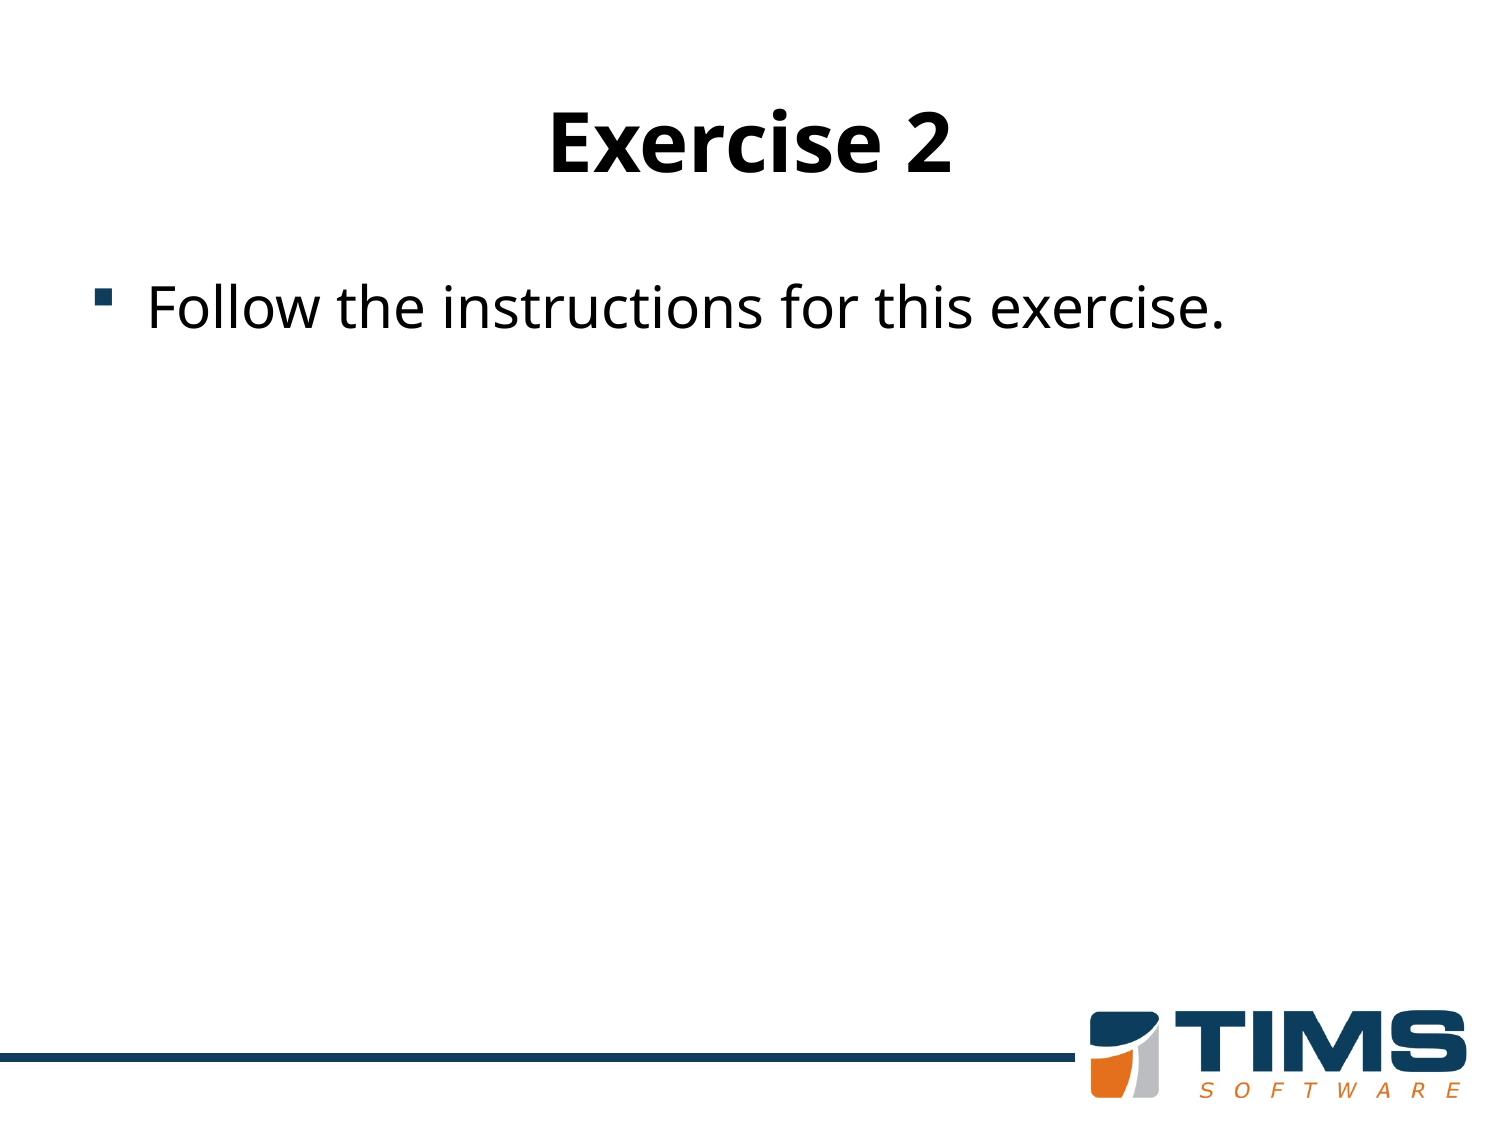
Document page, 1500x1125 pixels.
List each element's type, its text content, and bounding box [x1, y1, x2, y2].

picture [1087, 1007, 1469, 1098]
list Follow the instructions for this exercise. [75, 262, 1425, 1005]
title Exercise 2 [75, 45, 1425, 233]
